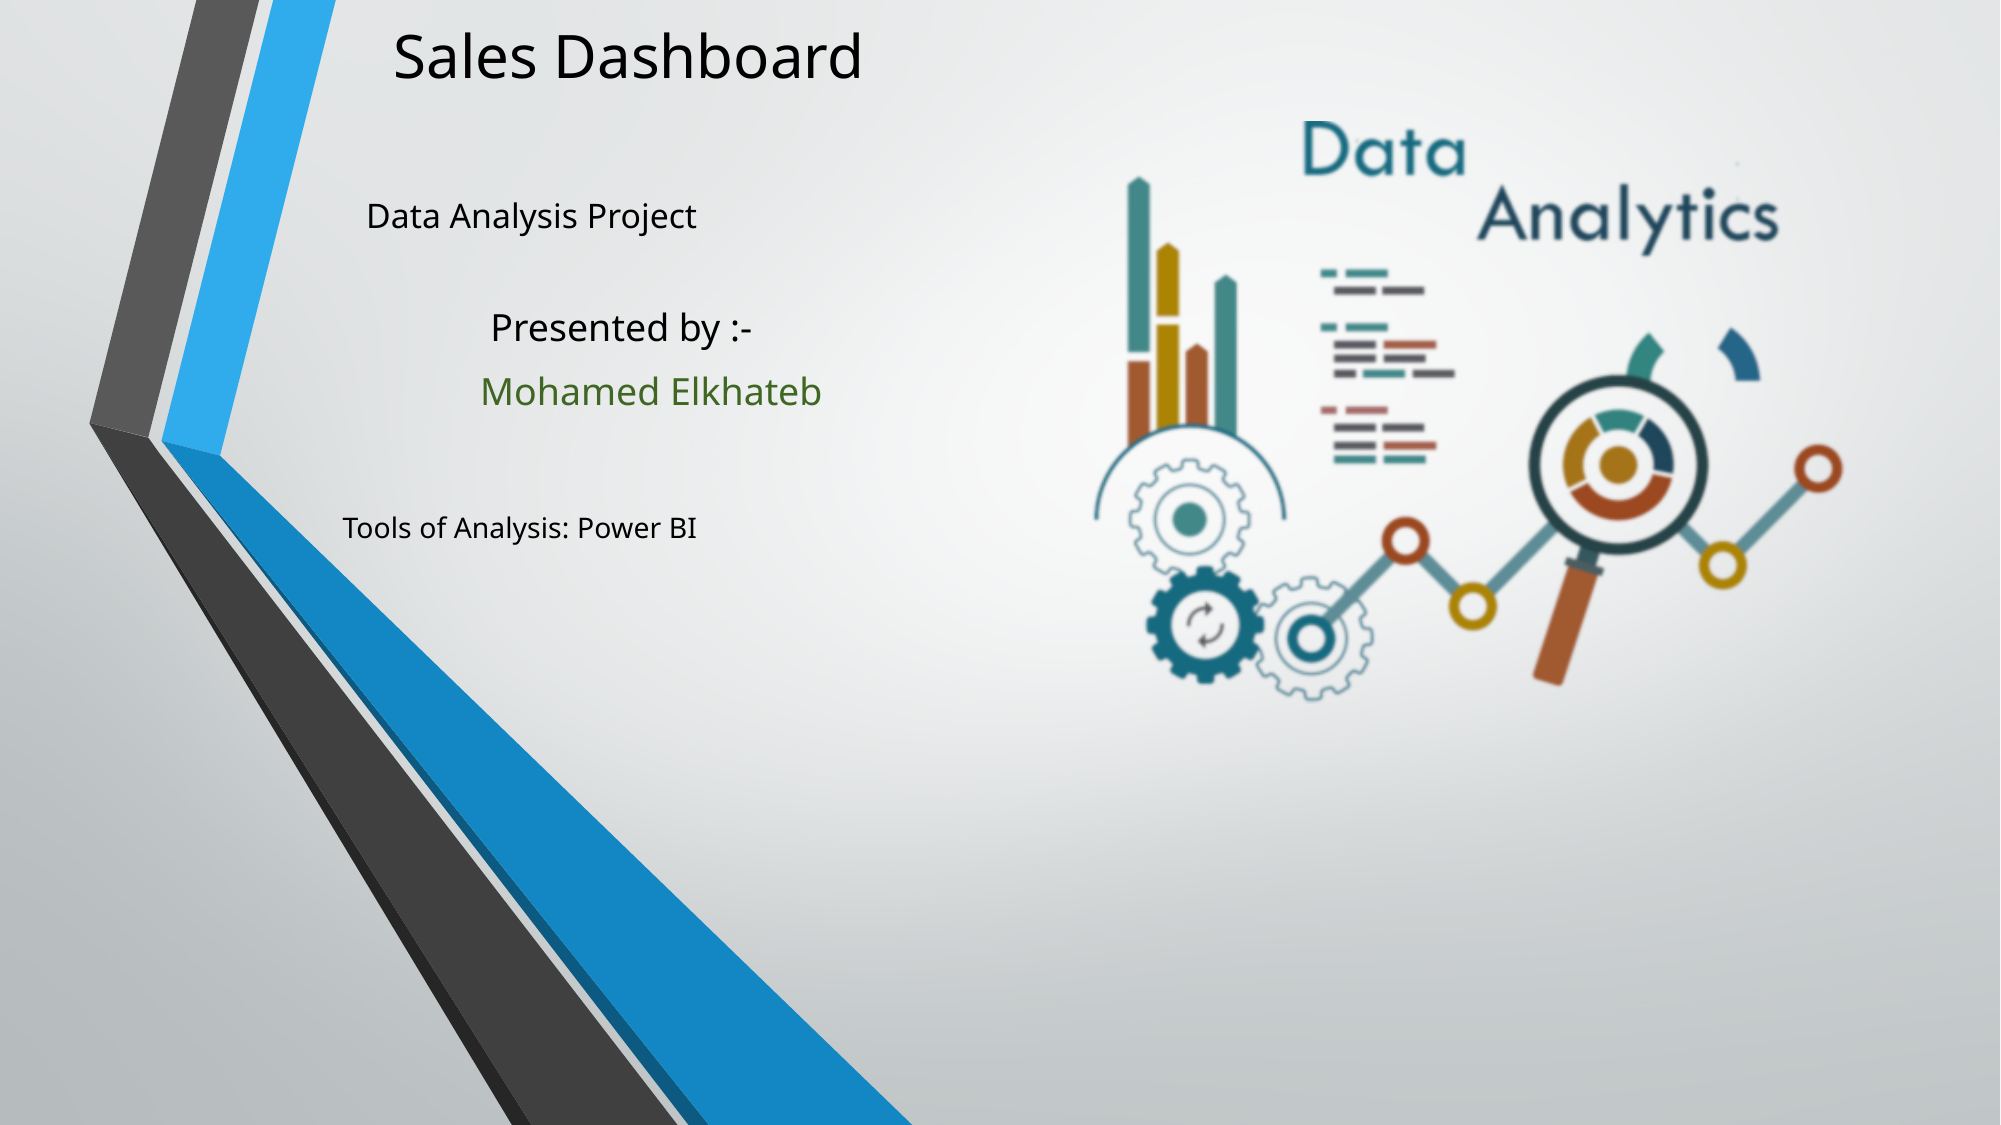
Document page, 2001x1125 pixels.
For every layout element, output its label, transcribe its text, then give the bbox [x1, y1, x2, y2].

picture [980, 120, 1964, 704]
text_box Presented by :- [378, 296, 768, 374]
subtitle Data Analysis Project [323, 187, 713, 259]
text_box Tools of Analysis: Power BI [323, 503, 713, 563]
text_box [475, 376, 980, 605]
text_box [136, 259, 726, 377]
title Sales Dashboard [266, 0, 880, 98]
text_box Mohamed Elkhateb [449, 360, 838, 438]
